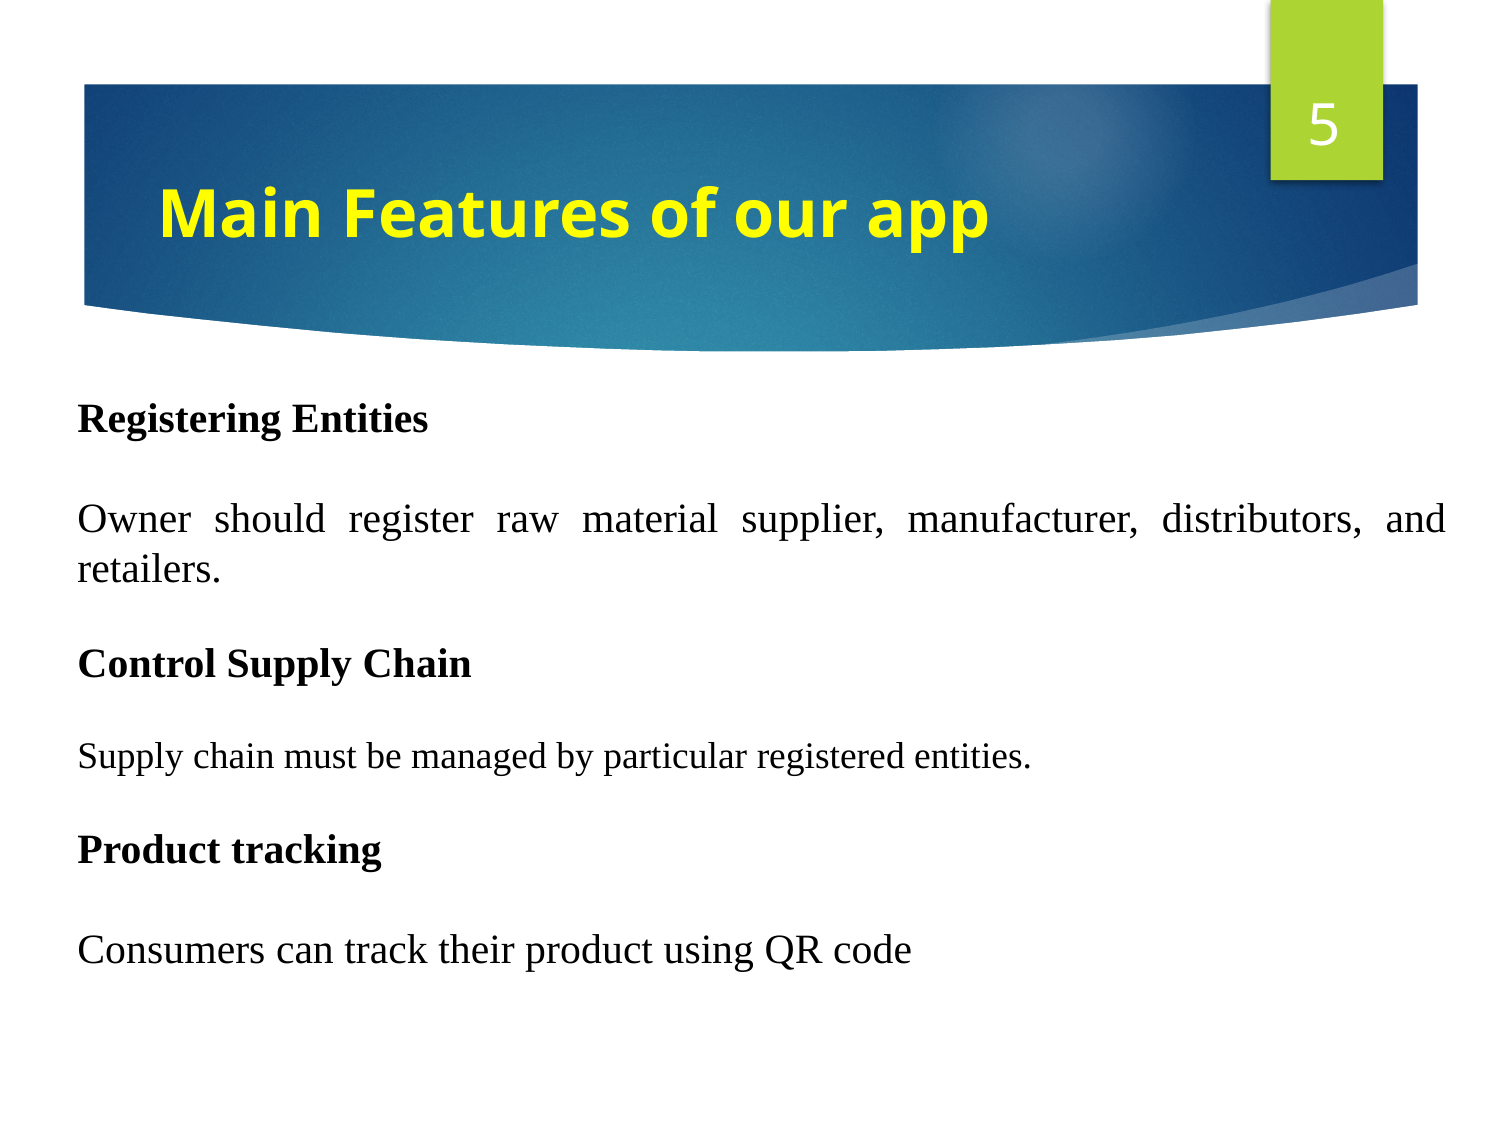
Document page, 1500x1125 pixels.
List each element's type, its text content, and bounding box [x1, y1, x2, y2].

picture [85, 85, 1417, 351]
title Main Features of our app [142, 152, 1183, 269]
slide_number 5 [1259, 48, 1390, 175]
text_box Registering Entities Owner should register raw material supplier, manufacturer, distributors, and retailers. Control Supply Chain Supply chain must be managed by particular registered entities. Product tracking Consumers can track their product using QR code [62, 383, 1463, 1074]
